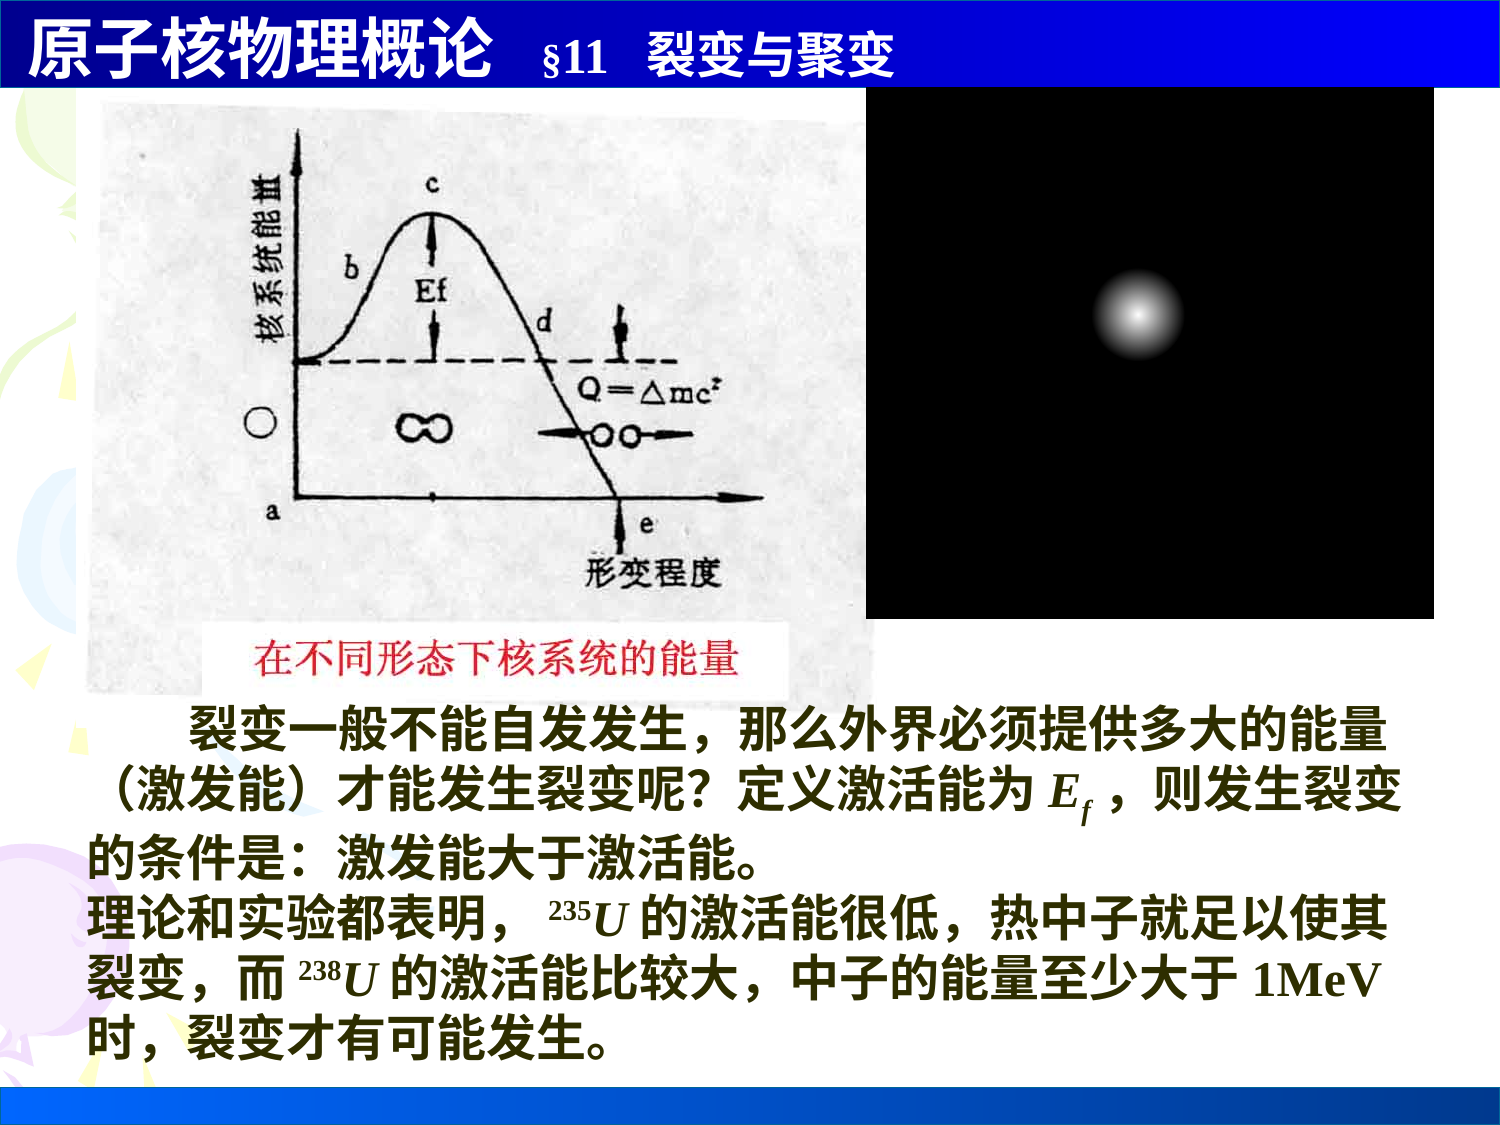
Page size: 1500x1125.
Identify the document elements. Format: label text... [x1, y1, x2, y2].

text_box 裂变一般不能自发发生，那么外界必须提供多大的能量（激发能）才能发生裂变呢？定义激活能为Ef，则发生裂变的条件是：激发能大于激活能。 理论和实验都表明，235U的激活能很低，热中子就足以使其裂变，而238U的激活能比较大，中子的能量至少大于1MeV时，裂变才有可能发生。 [71, 690, 1442, 1074]
picture [76, 87, 1434, 728]
